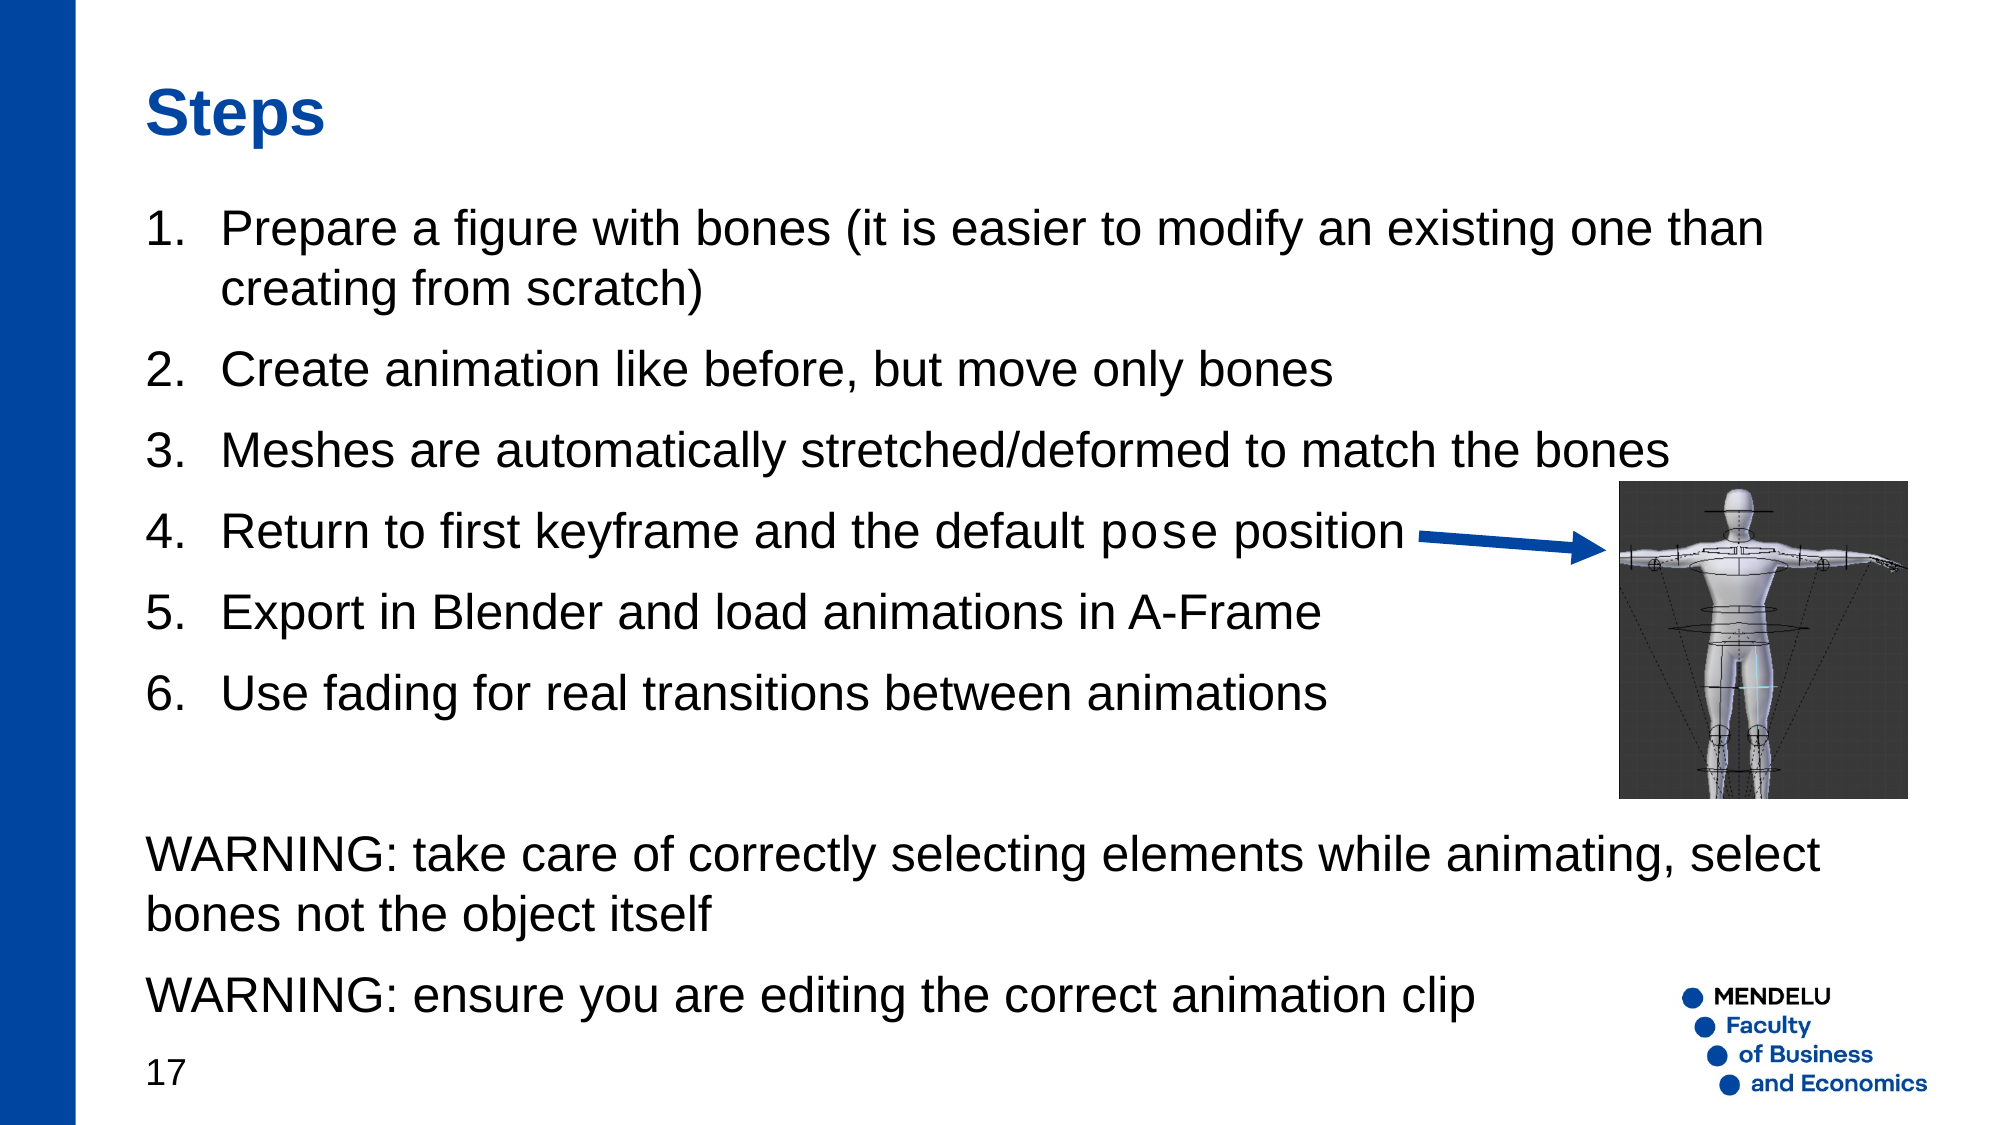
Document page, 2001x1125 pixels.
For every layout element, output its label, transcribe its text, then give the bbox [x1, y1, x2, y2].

list Steps [145, 68, 1922, 171]
list Prepare a figure with bones (it is easier to modify an existing one than creating from scratch) Create animation like before, but move only bones Meshes are automatically stretched/deformed to match the bones Return to first keyframe and the default pose position Export in Blender and load animations in A-Frame Use fading for real transitions between animations WARNING: take care of correctly selecting elements while animating, select bones not the object itself WARNING: ensure you are editing the correct animation clip [145, 195, 1922, 1019]
picture [1662, 967, 1947, 1116]
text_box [1418, 536, 1607, 551]
slide_number 17 [145, 1033, 318, 1094]
picture [1619, 481, 1908, 799]
